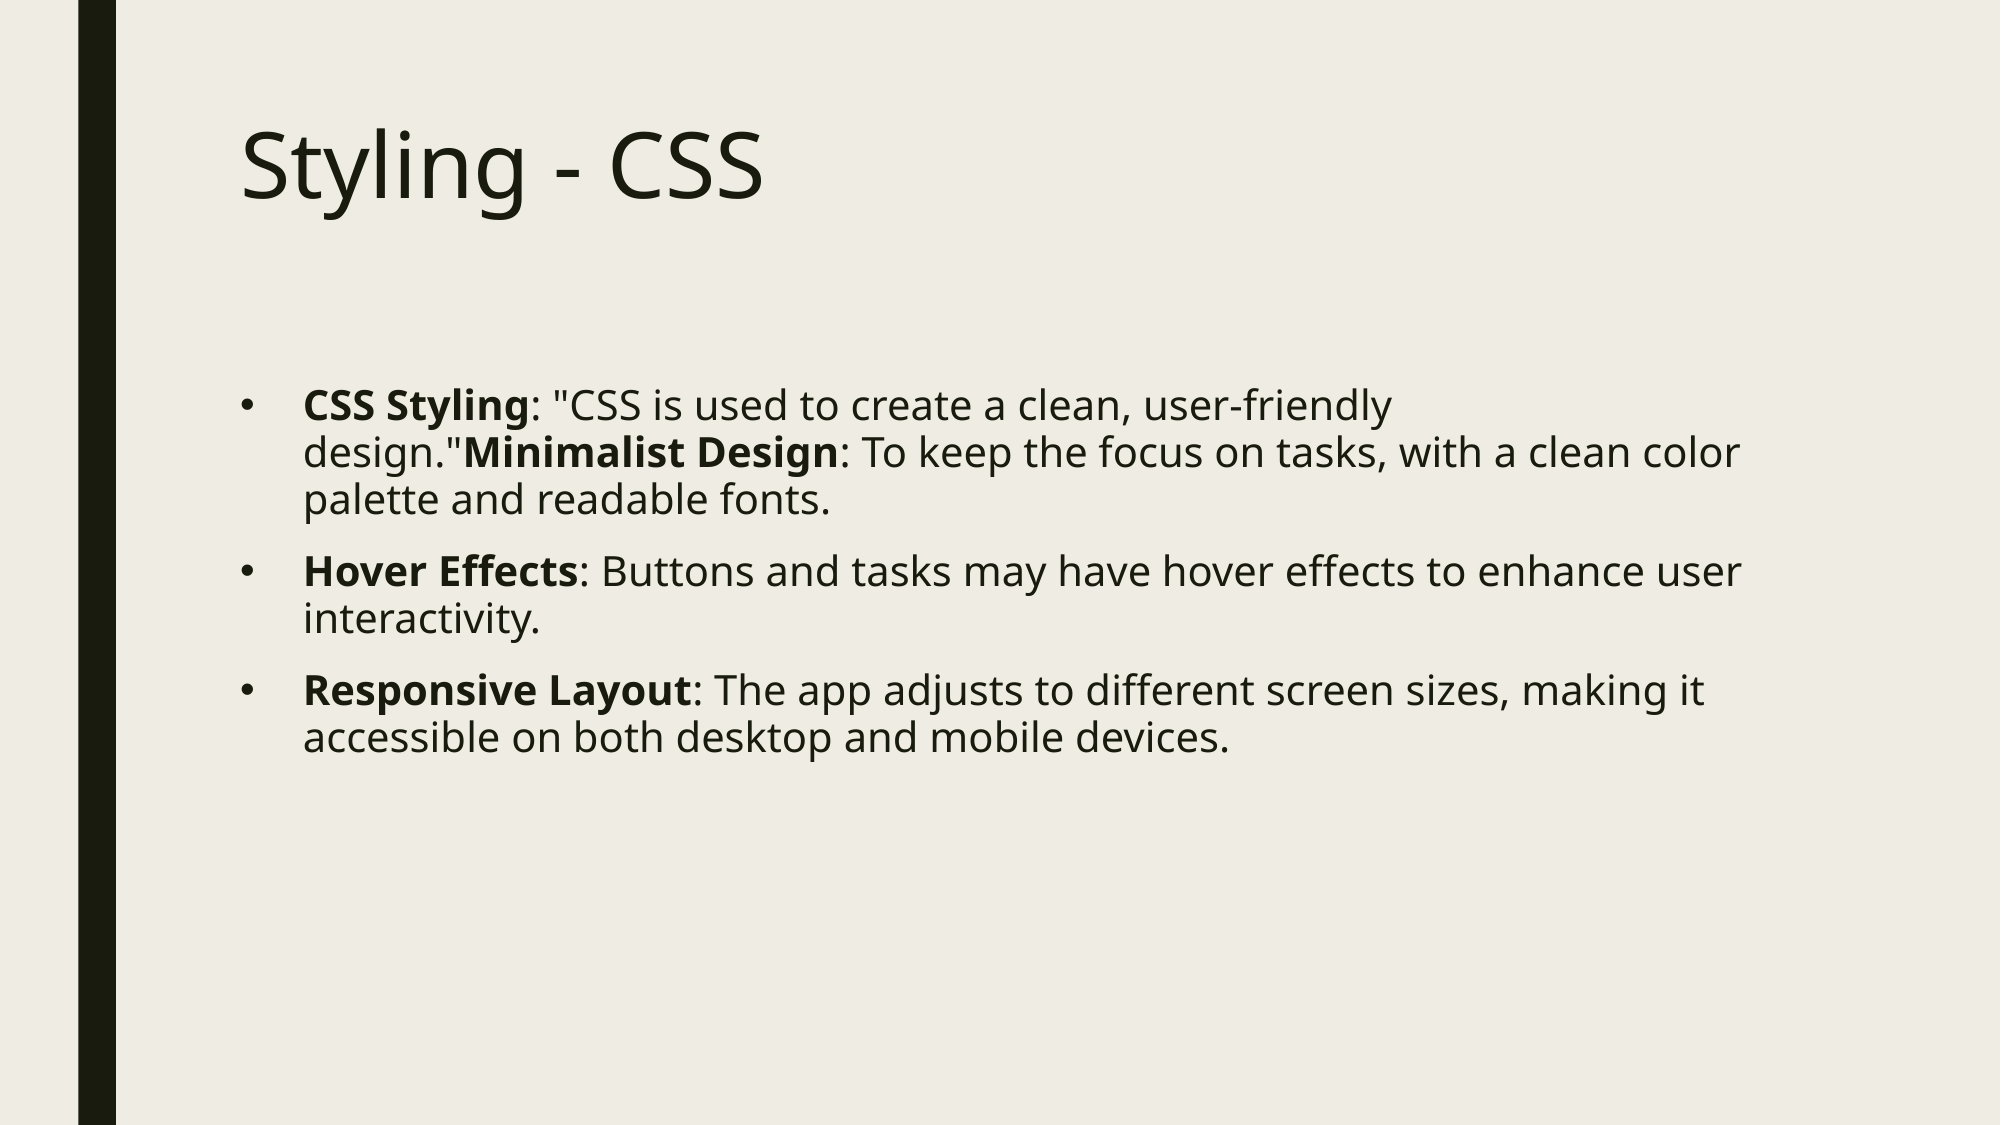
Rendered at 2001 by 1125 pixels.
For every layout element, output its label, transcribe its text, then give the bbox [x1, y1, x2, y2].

title Styling - CSS [225, 112, 1800, 357]
list CSS Styling: "CSS is used to create a clean, user-friendly design."Minimalist Design: To keep the focus on tasks, with a clean color palette and readable fonts. Hover Effects: Buttons and tasks may have hover effects to enhance user interactivity. Responsive Layout: The app adjusts to different screen sizes, making it accessible on both desktop and mobile devices. [225, 375, 1800, 963]
